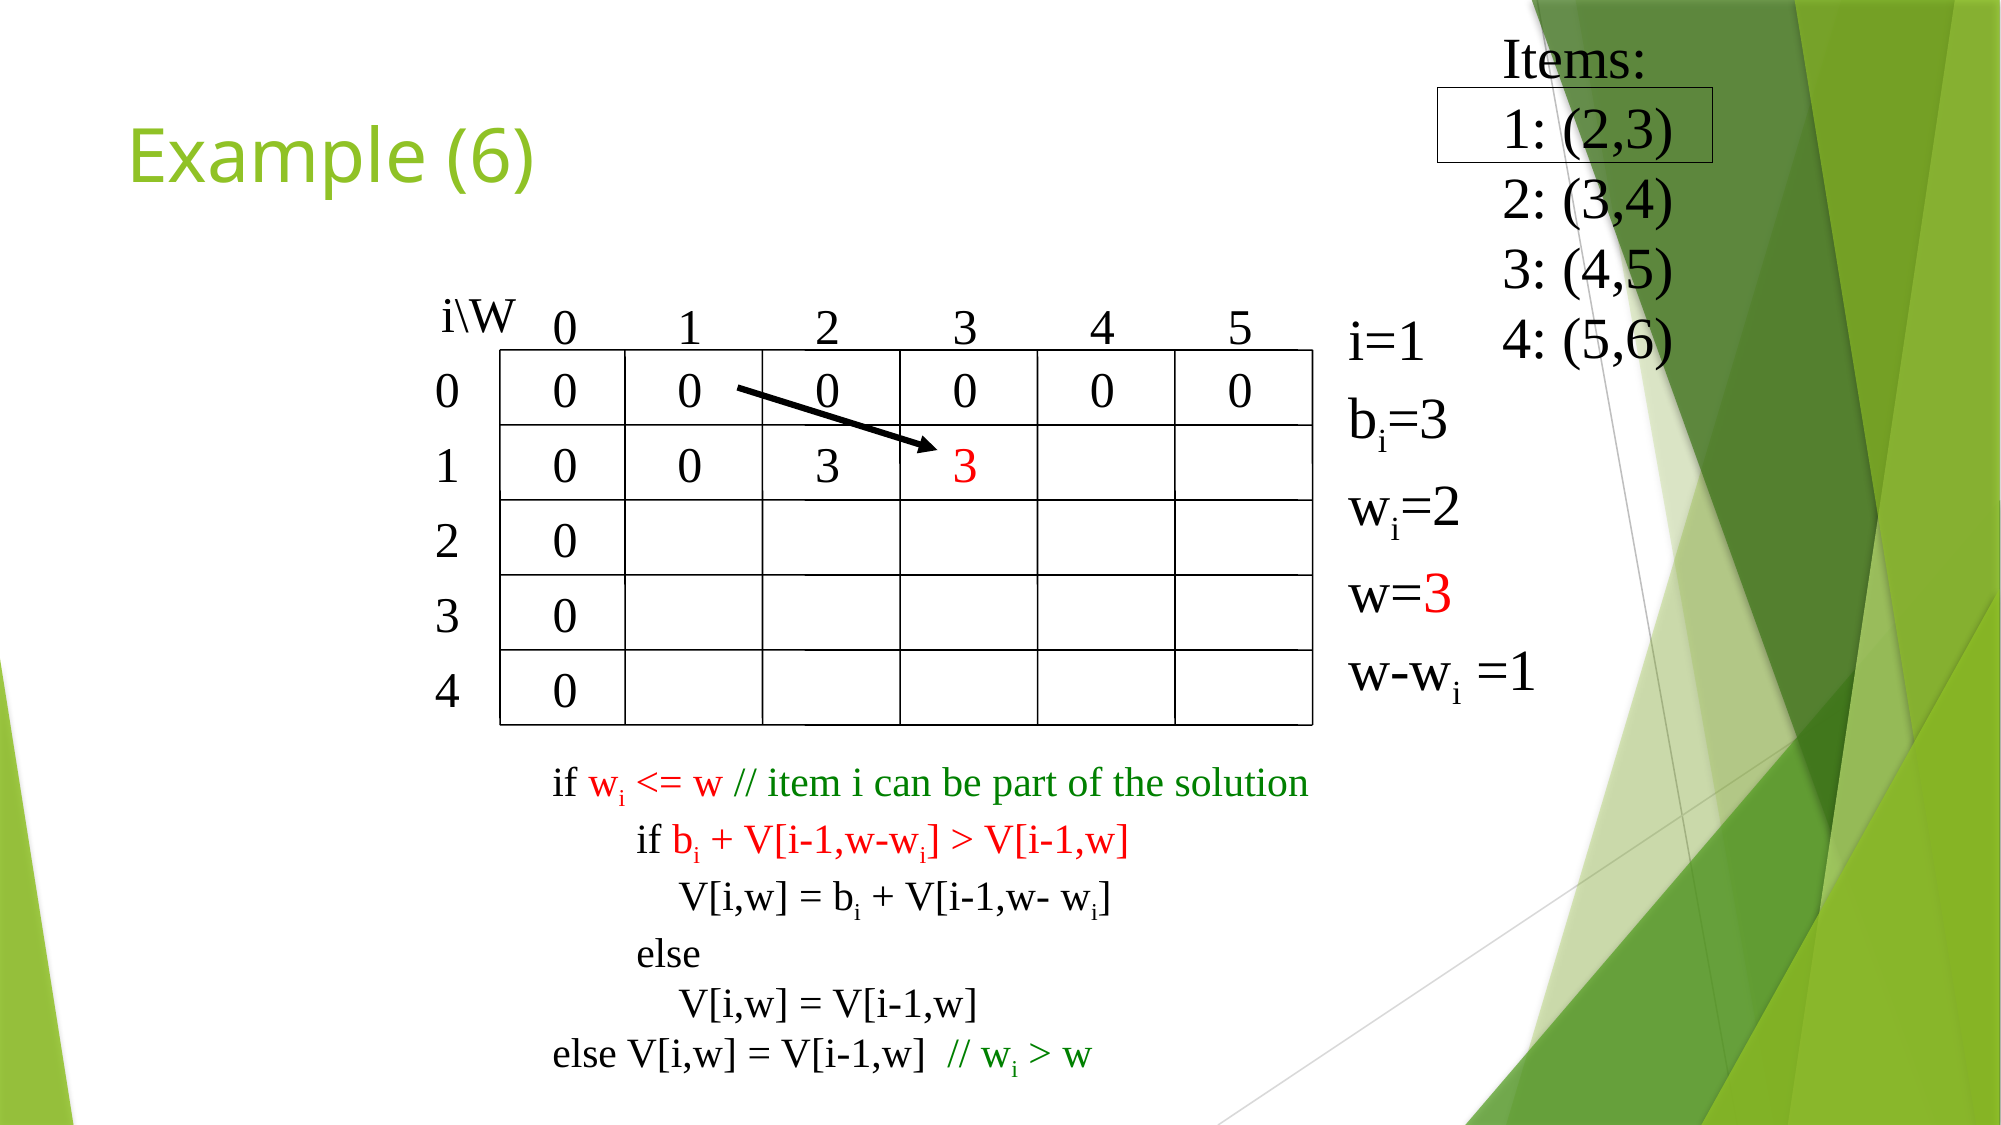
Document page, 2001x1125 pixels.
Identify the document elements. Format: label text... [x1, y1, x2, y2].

text_box if wi <= w // item i can be part of the solution if bi + V[i-1,w-wi] > V[i-1,w] V[i,w] = bi + V[i-1,w- wi] else V[i,w] = V[i-1,w] else V[i,w] = V[i-1,w] // wi > w [537, 747, 1675, 1090]
text_box [1437, 87, 1713, 163]
title Example (6) [111, 99, 1522, 317]
text_box Items: 1: (2,3) 2: (3,4) 3: (4,5) 4: (5,6) [1487, 12, 1704, 87]
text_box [419, 274, 1313, 726]
text_box i=1 bi=3 wi=2 w=3 w-wi =1 [1333, 287, 1575, 719]
text_box Items: 1: (2,3) 2: (3,4) 3: (4,5) 4: (5,6) [1522, 163, 1704, 378]
